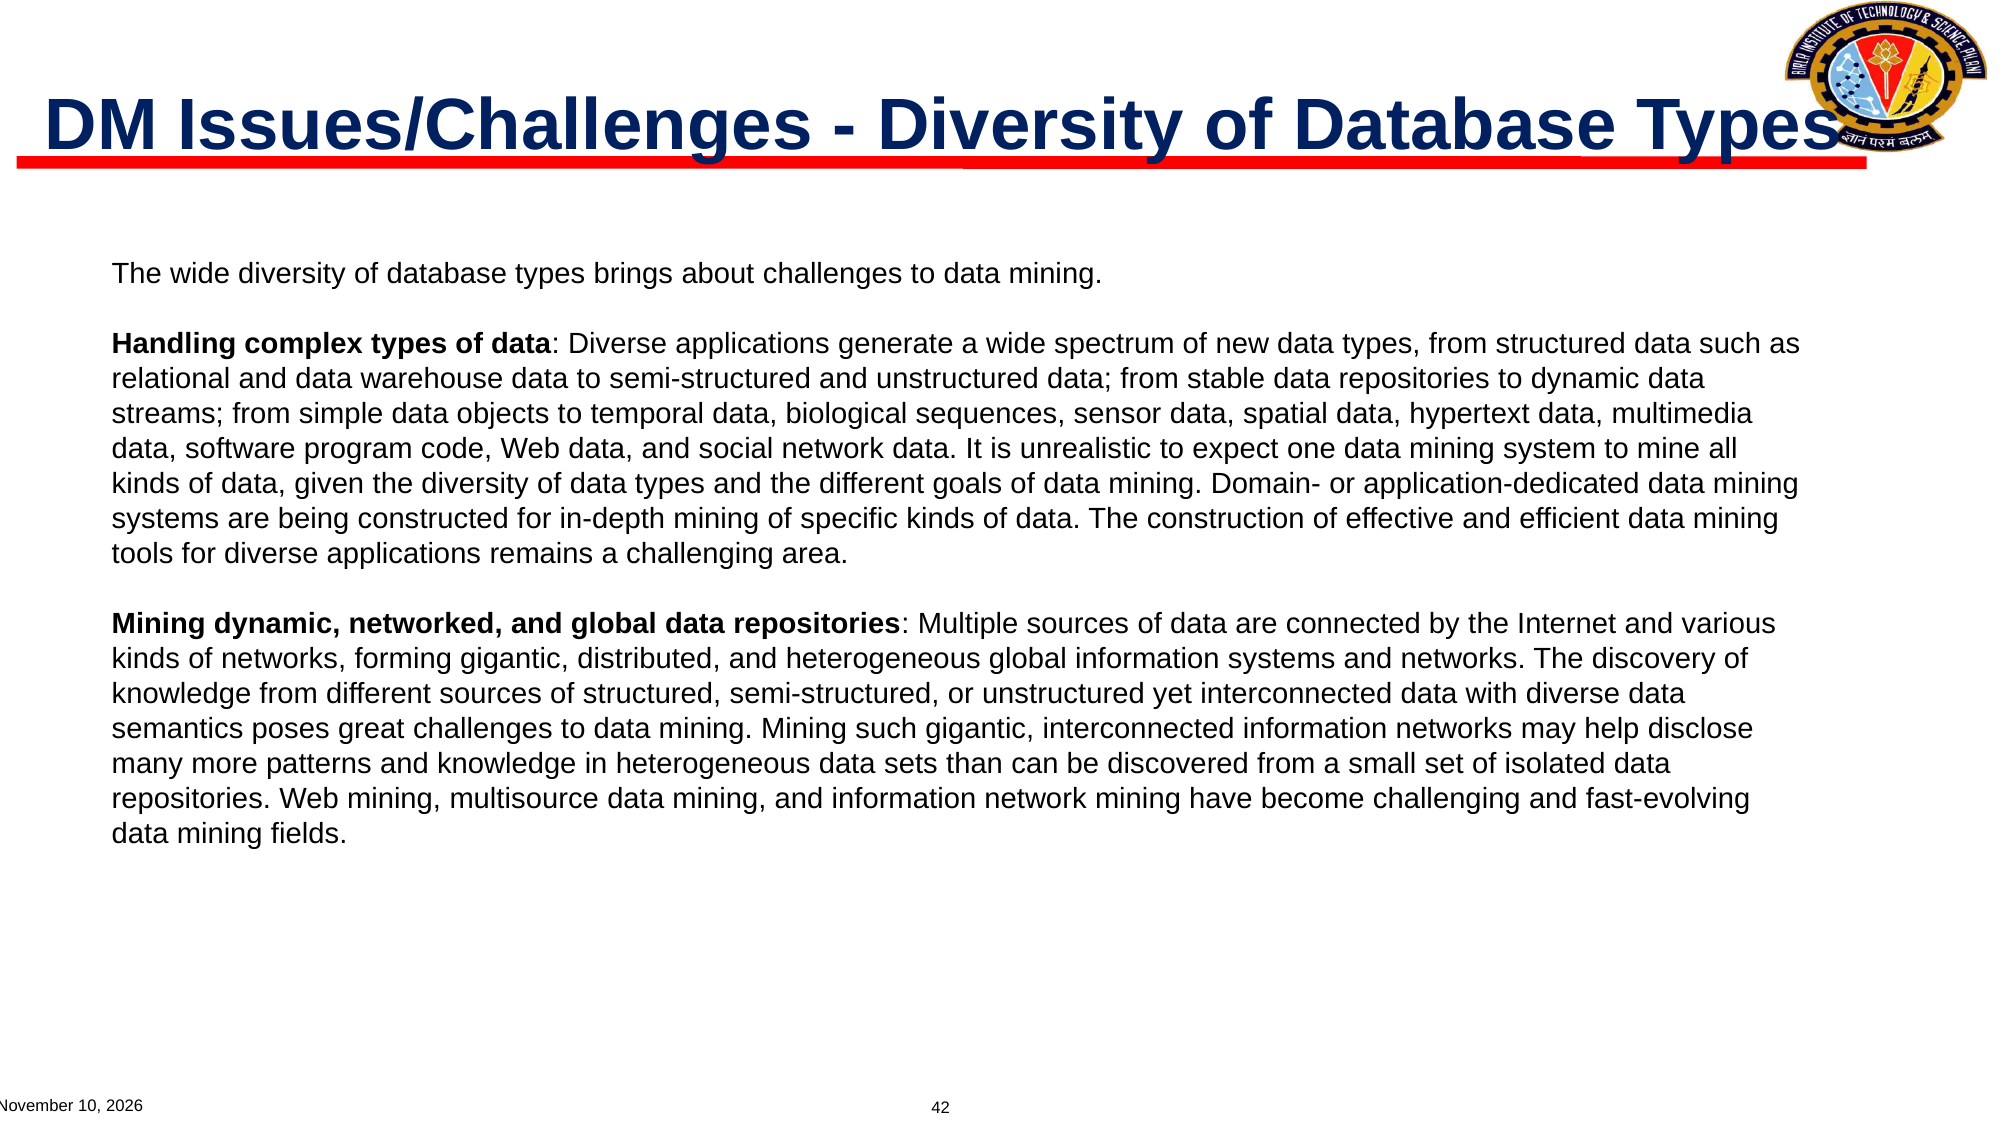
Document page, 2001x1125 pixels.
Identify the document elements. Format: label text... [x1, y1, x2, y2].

title DM Issues/Challenges - Diversity of Database Types [29, 64, 1863, 172]
list The wide diversity of database types brings about challenges to data mining. Handling complex types of data: Diverse applications generate a wide spectrum of new data types, from structured data such as relational and data warehouse data to semi-structured and unstructured data; from stable data repositories to dynamic data streams; from simple data objects to temporal data, biological sequences, sensor data, spatial data, hypertext data, multimedia data, software program code, Web data, and social network data. It is unrealistic to expect one data mining system to mine all kinds of data, given the diversity of data types and the different goals of data mining. Domain- or application-dedicated data mining systems are being constructed for in-depth mining of specific kinds of data. The construction of effective and efficient data mining tools for diverse applications remains a challenging area. Mining dynamic, networked, and global data repositories: Multiple sources of data are connected by the Internet and various kinds of networks, forming gigantic, distributed, and heterogeneous global information systems and networks. The discovery of knowledge from different sources of structured, semi-structured, or unstructured yet interconnected data with diverse data semantics poses great challenges to data mining. Mining such gigantic, interconnected information networks may help disclose many more patterns and knowledge in heterogeneous data sets than can be discovered from a small set of isolated data repositories. Web mining, multisource data mining, and information network mining have become challenging and fast-evolving data mining fields. [96, 246, 1822, 1033]
picture [1783, 0, 1988, 153]
